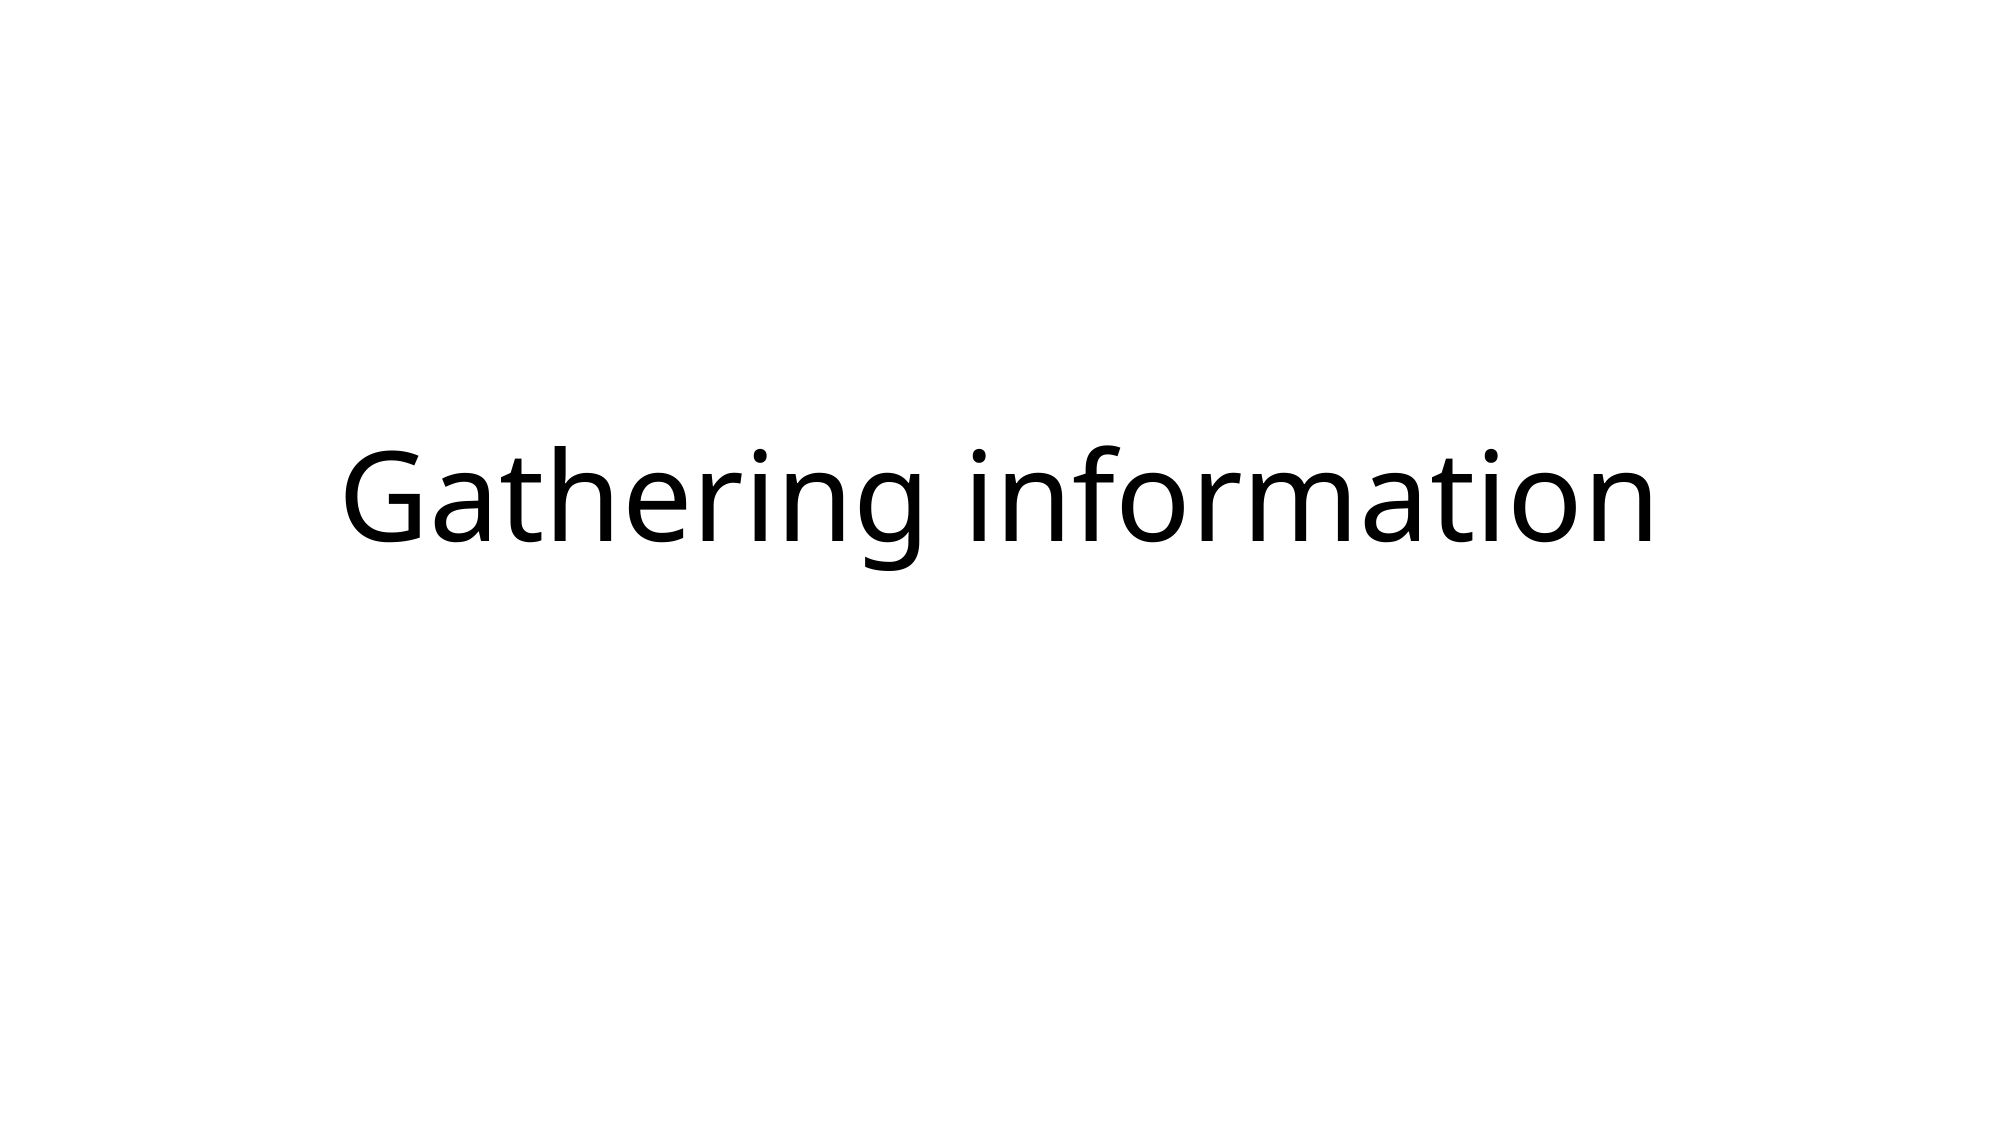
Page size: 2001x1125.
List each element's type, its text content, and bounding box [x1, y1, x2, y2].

title Gathering information [249, 184, 1750, 576]
